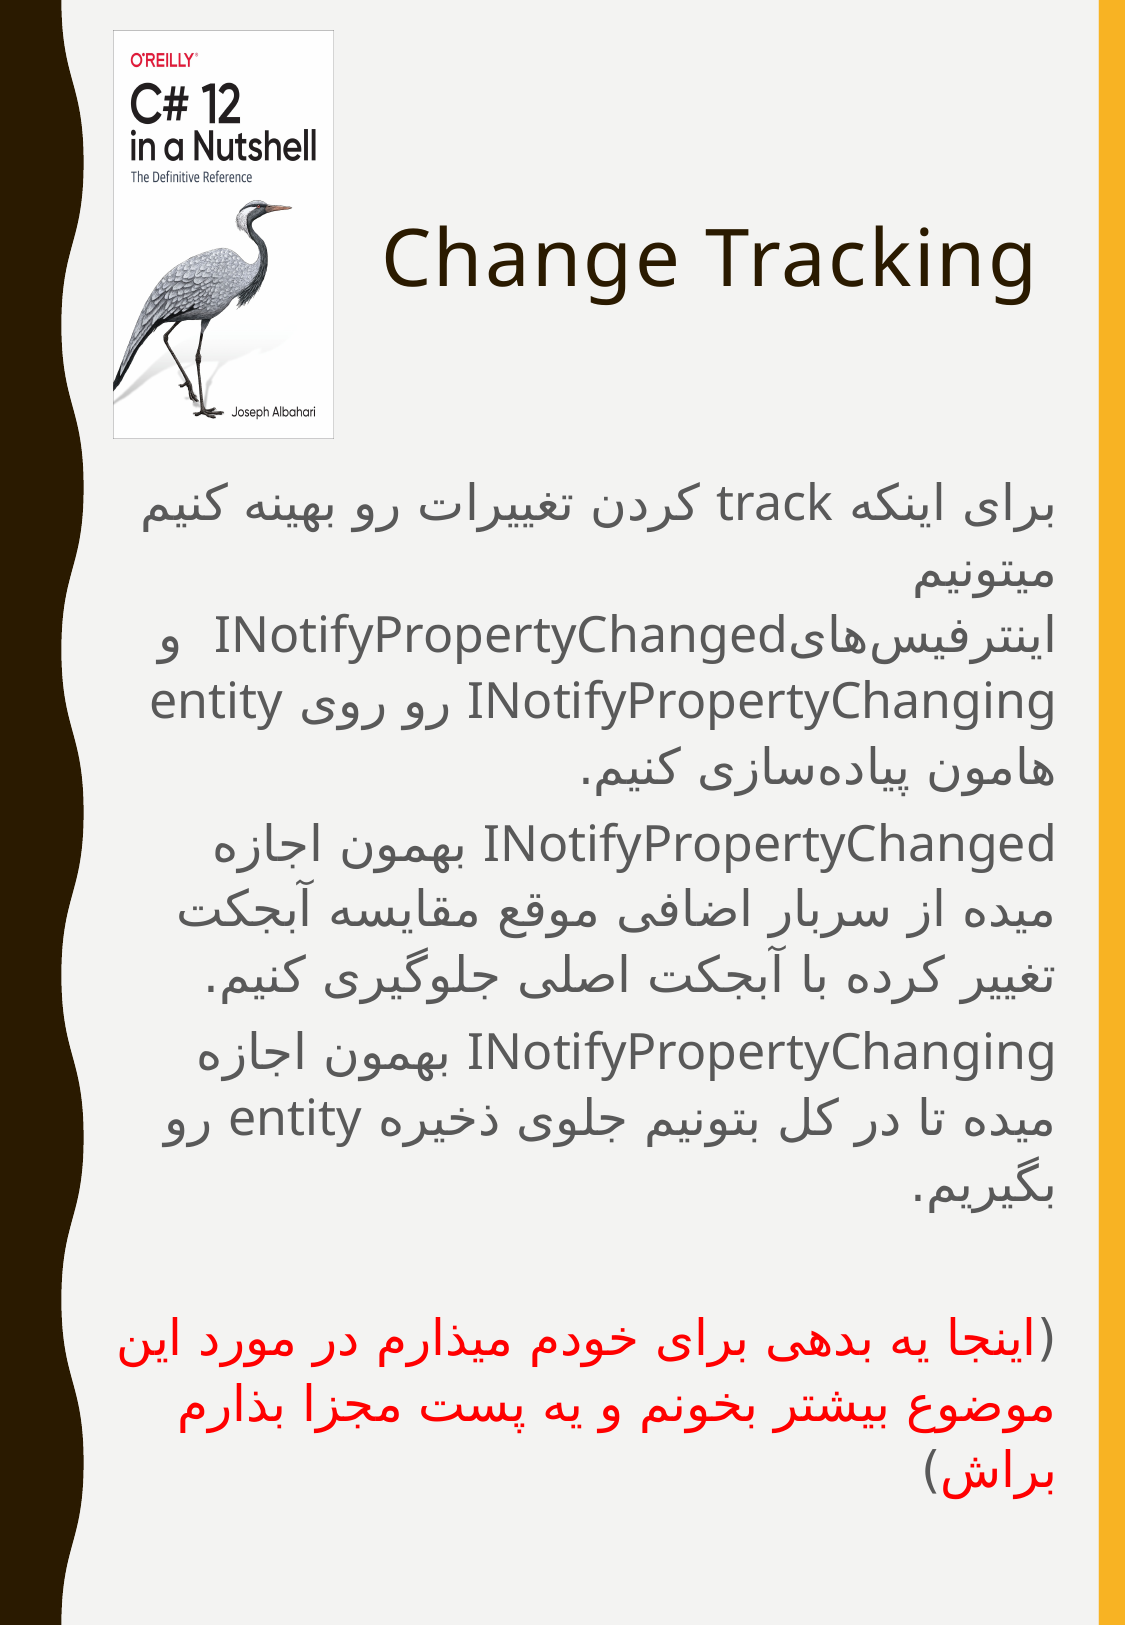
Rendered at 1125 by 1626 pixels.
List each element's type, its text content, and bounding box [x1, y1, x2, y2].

title Change Tracking [333, 209, 1086, 468]
list برای اینکه track کردن تغییرات رو بهینه کنیم میتونیم اینترفیس‌هایINotifyPropertyChanged و INotifyPropertyChanging رو روی entity هامون پیاده‌سازی کنیم. INotifyPropertyChanged بهمون اجازه میده از سربار اضافی موقع مقایسه آبجکت تغییر کرده با آبجکت اصلی جلوگیری کنیم. INotifyPropertyChanging بهمون اجازه میده تا در کل بتونیم جلوی ذخیره entity رو بگیریم. (اینجا یه بدهی برای خودم میذارم در مورد این موضوع بیشتر بخونم و یه پست مجزا بذارم براش) [94, 456, 1073, 1567]
picture [113, 30, 334, 439]
